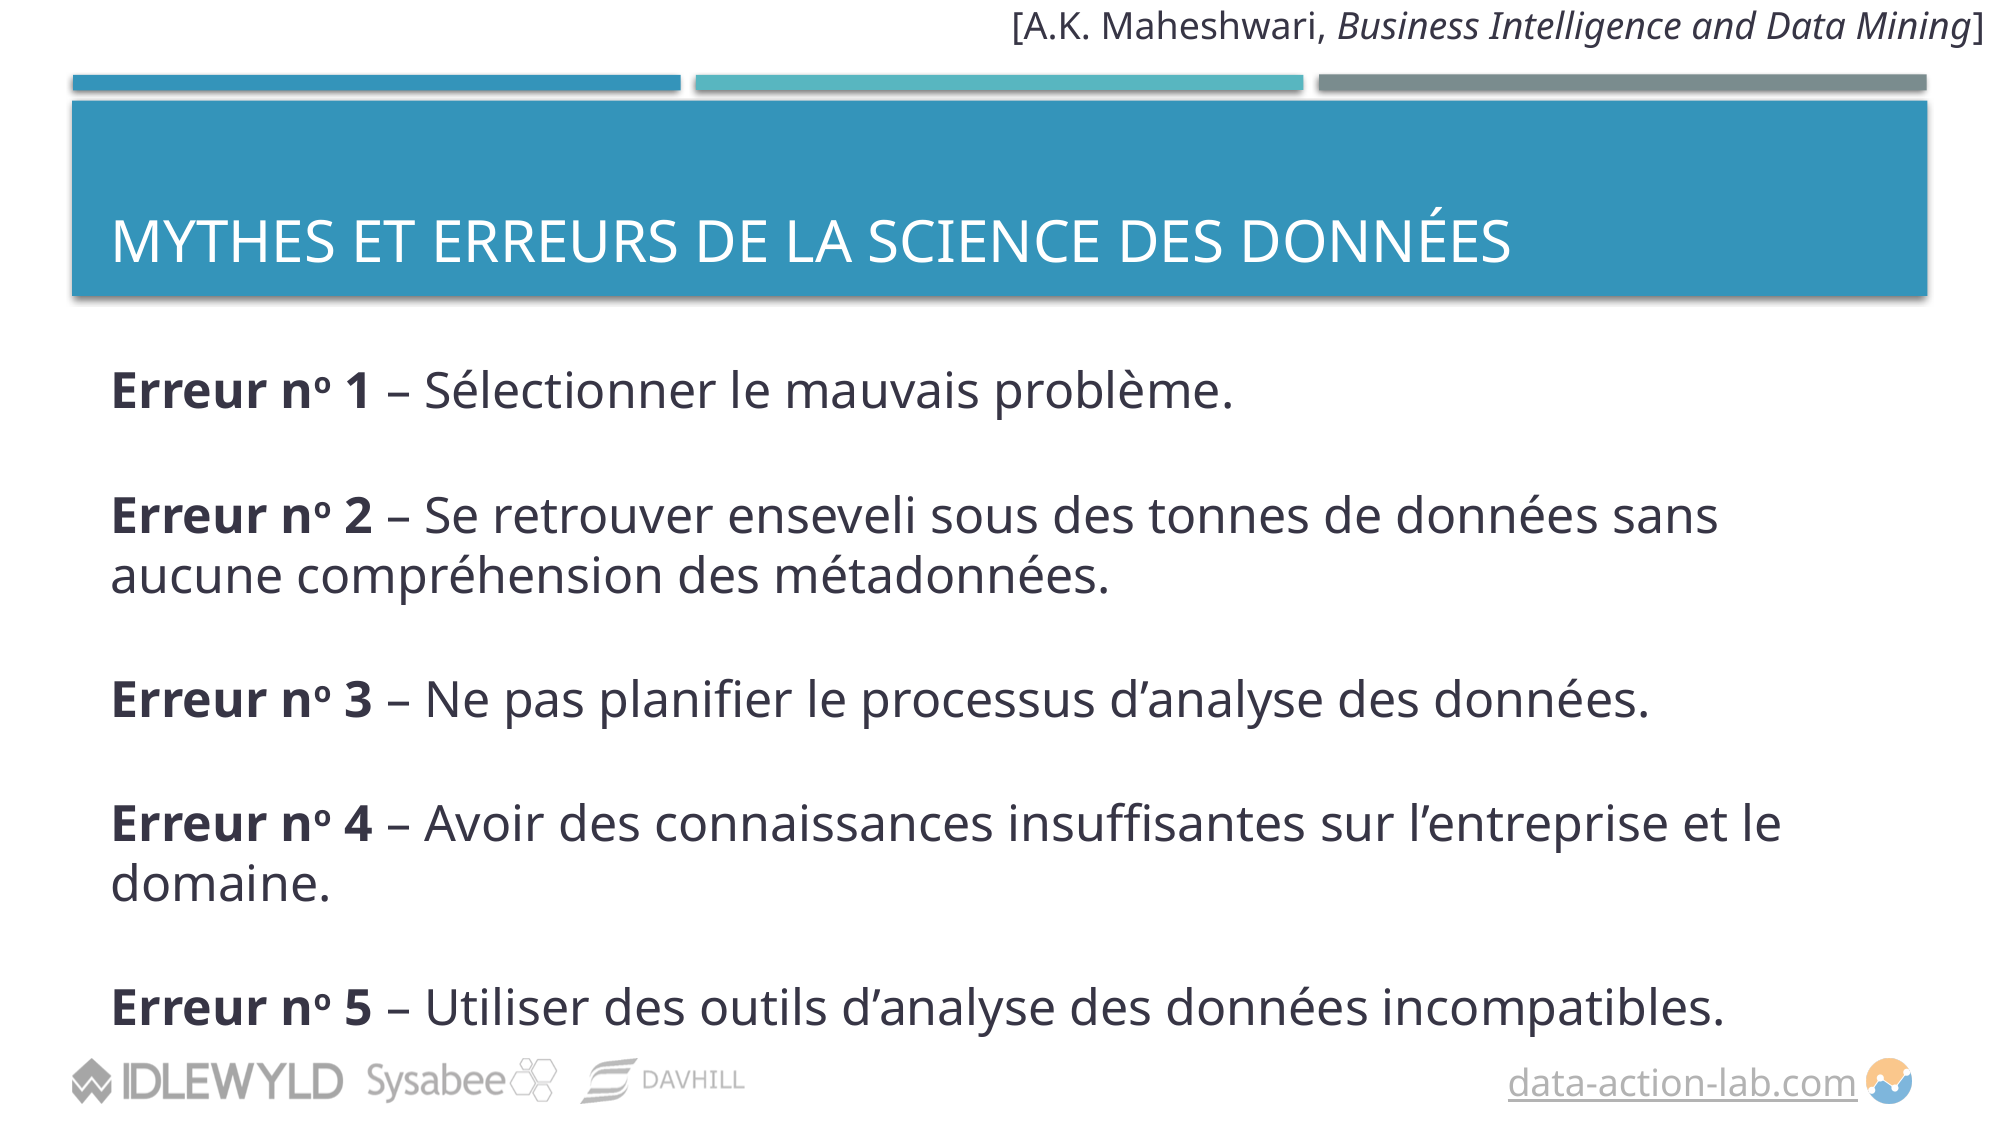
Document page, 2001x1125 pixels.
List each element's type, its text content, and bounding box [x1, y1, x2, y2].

text_box [A.K. Maheshwari, Business Intelligence and Data Mining] [480, 0, 2000, 43]
list Erreur no 1 – Sélectionner le mauvais problème. Erreur no 2 – Se retrouver enseveli sous des tonnes de données sans aucune compréhension des métadonnées. Erreur no 3 – Ne pas planifier le processus d’analyse des données. Erreur no 4 – Avoir des connaissances insuffisantes sur l’entreprise et le domaine. Erreur no 5 – Utiliser des outils d’analyse des données incompatibles. [95, 357, 1905, 1037]
picture [72, 1058, 745, 1104]
title Mythes et erreurs de la science des données [95, 115, 1905, 282]
